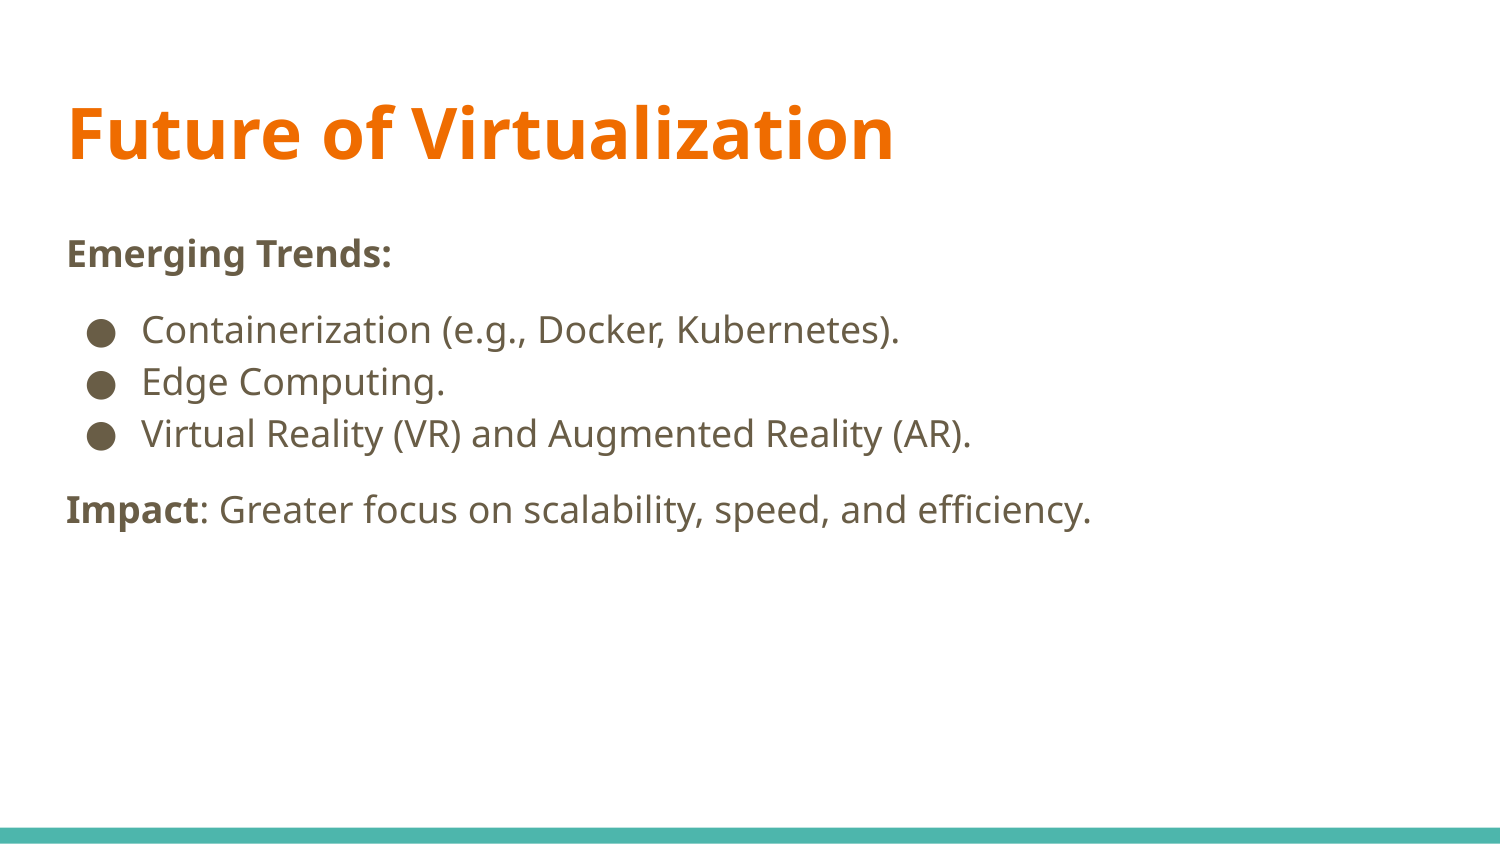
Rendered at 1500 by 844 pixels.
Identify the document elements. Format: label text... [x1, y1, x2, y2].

list Emerging Trends: Containerization (e.g., Docker, Kubernetes). Edge Computing. Virtual Reality (VR) and Augmented Reality (AR). Impact: Greater focus on scalability, speed, and efficiency. [51, 207, 1449, 750]
title Future of Virtualization [51, 72, 1449, 189]
